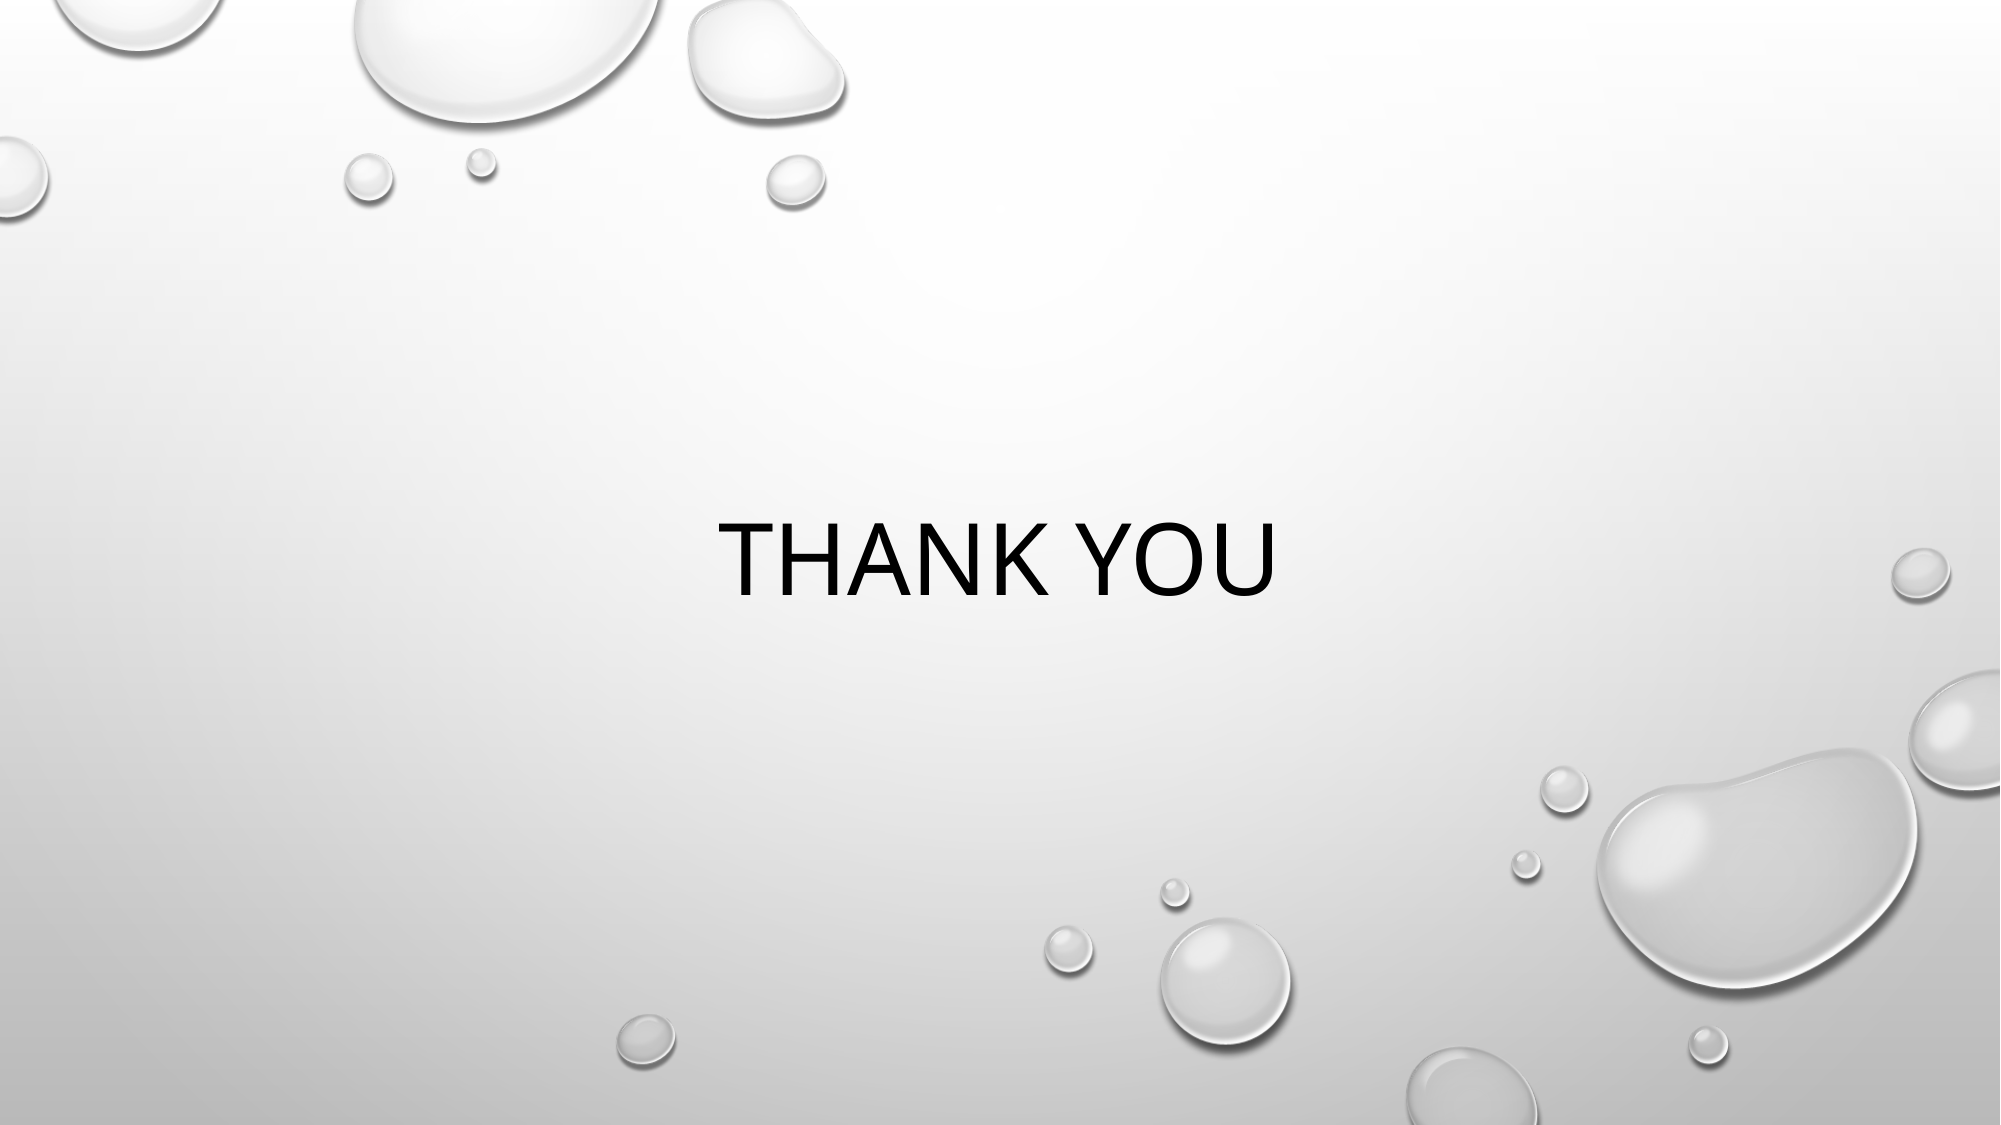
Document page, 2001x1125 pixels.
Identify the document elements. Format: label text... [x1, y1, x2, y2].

picture [0, 0, 2000, 1125]
title Thank you [287, 213, 1713, 625]
